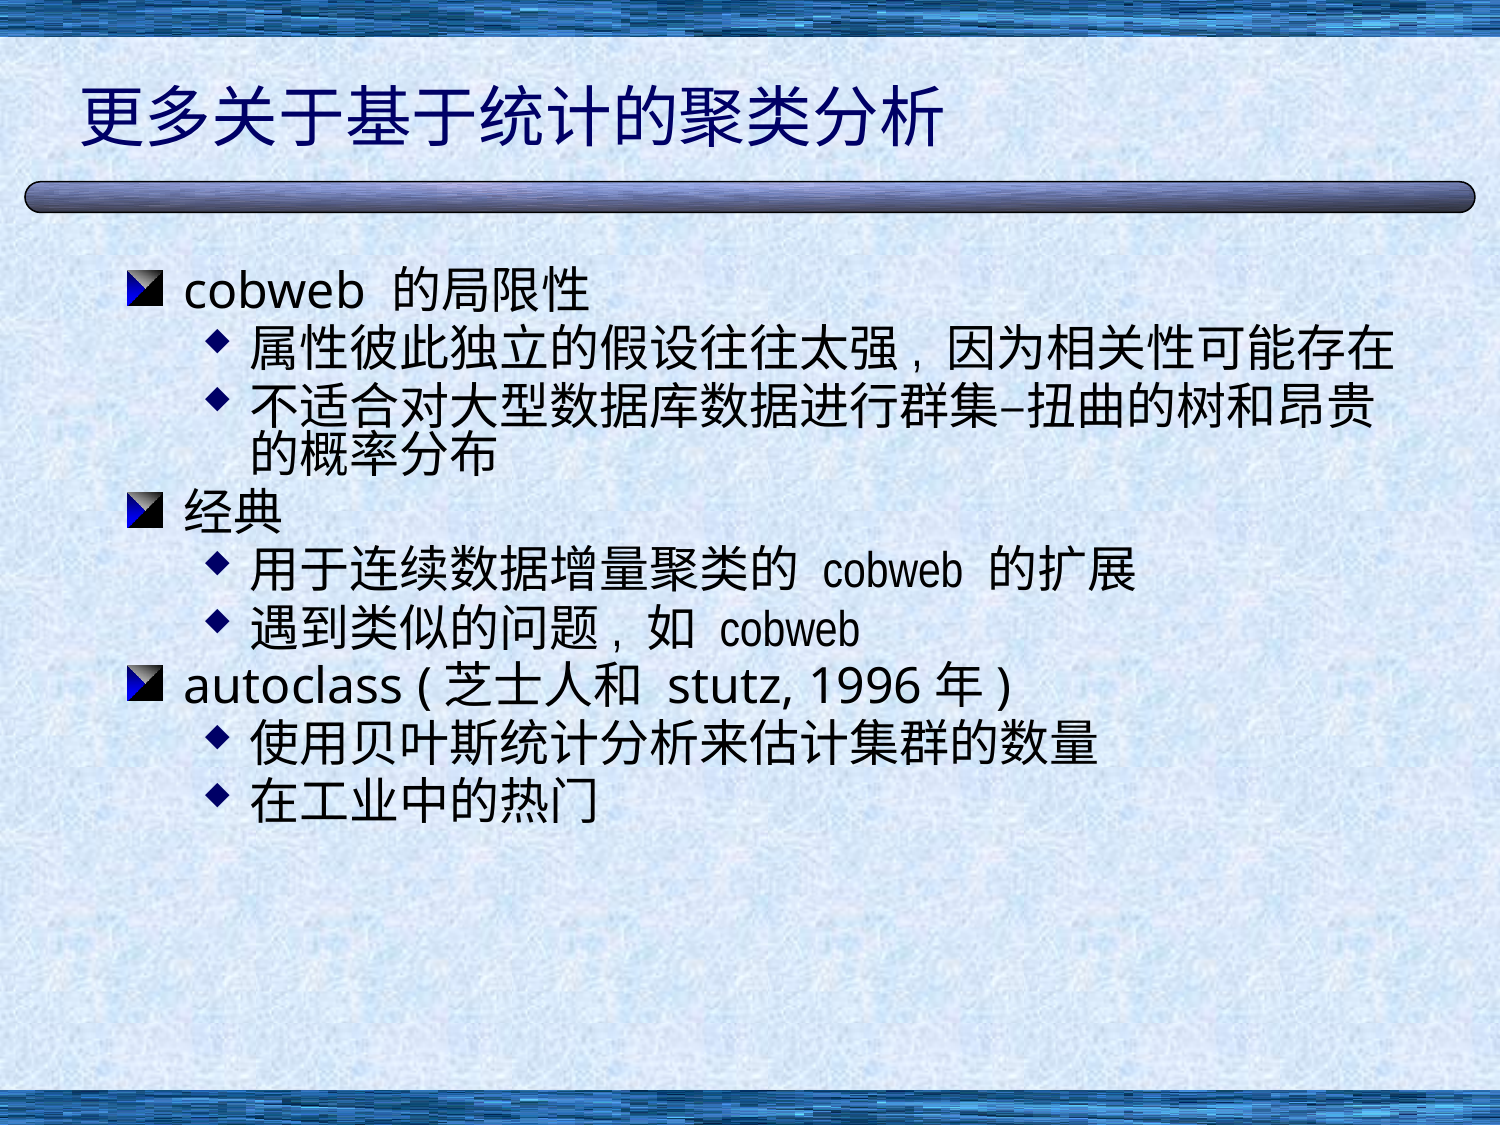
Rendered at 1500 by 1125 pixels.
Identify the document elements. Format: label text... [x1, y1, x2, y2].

title 更多关于基于统计的聚类分析 [63, 62, 1500, 163]
list cobweb 的局限性 属性彼此独立的假设往往太强, 因为相关性可能存在 不适合对大型数据库数据进行群集–扭曲的树和昂贵的概率分布 经典 用于连续数据增量聚类的 cobweb 的扩展 遇到类似的问题, 如 cobweb autoclass (芝士人和 stutz, 1996年) 使用贝叶斯统计分析来估计集群的数量 在工业中的热门 [112, 262, 1438, 1038]
picture [0, 0, 1500, 1125]
